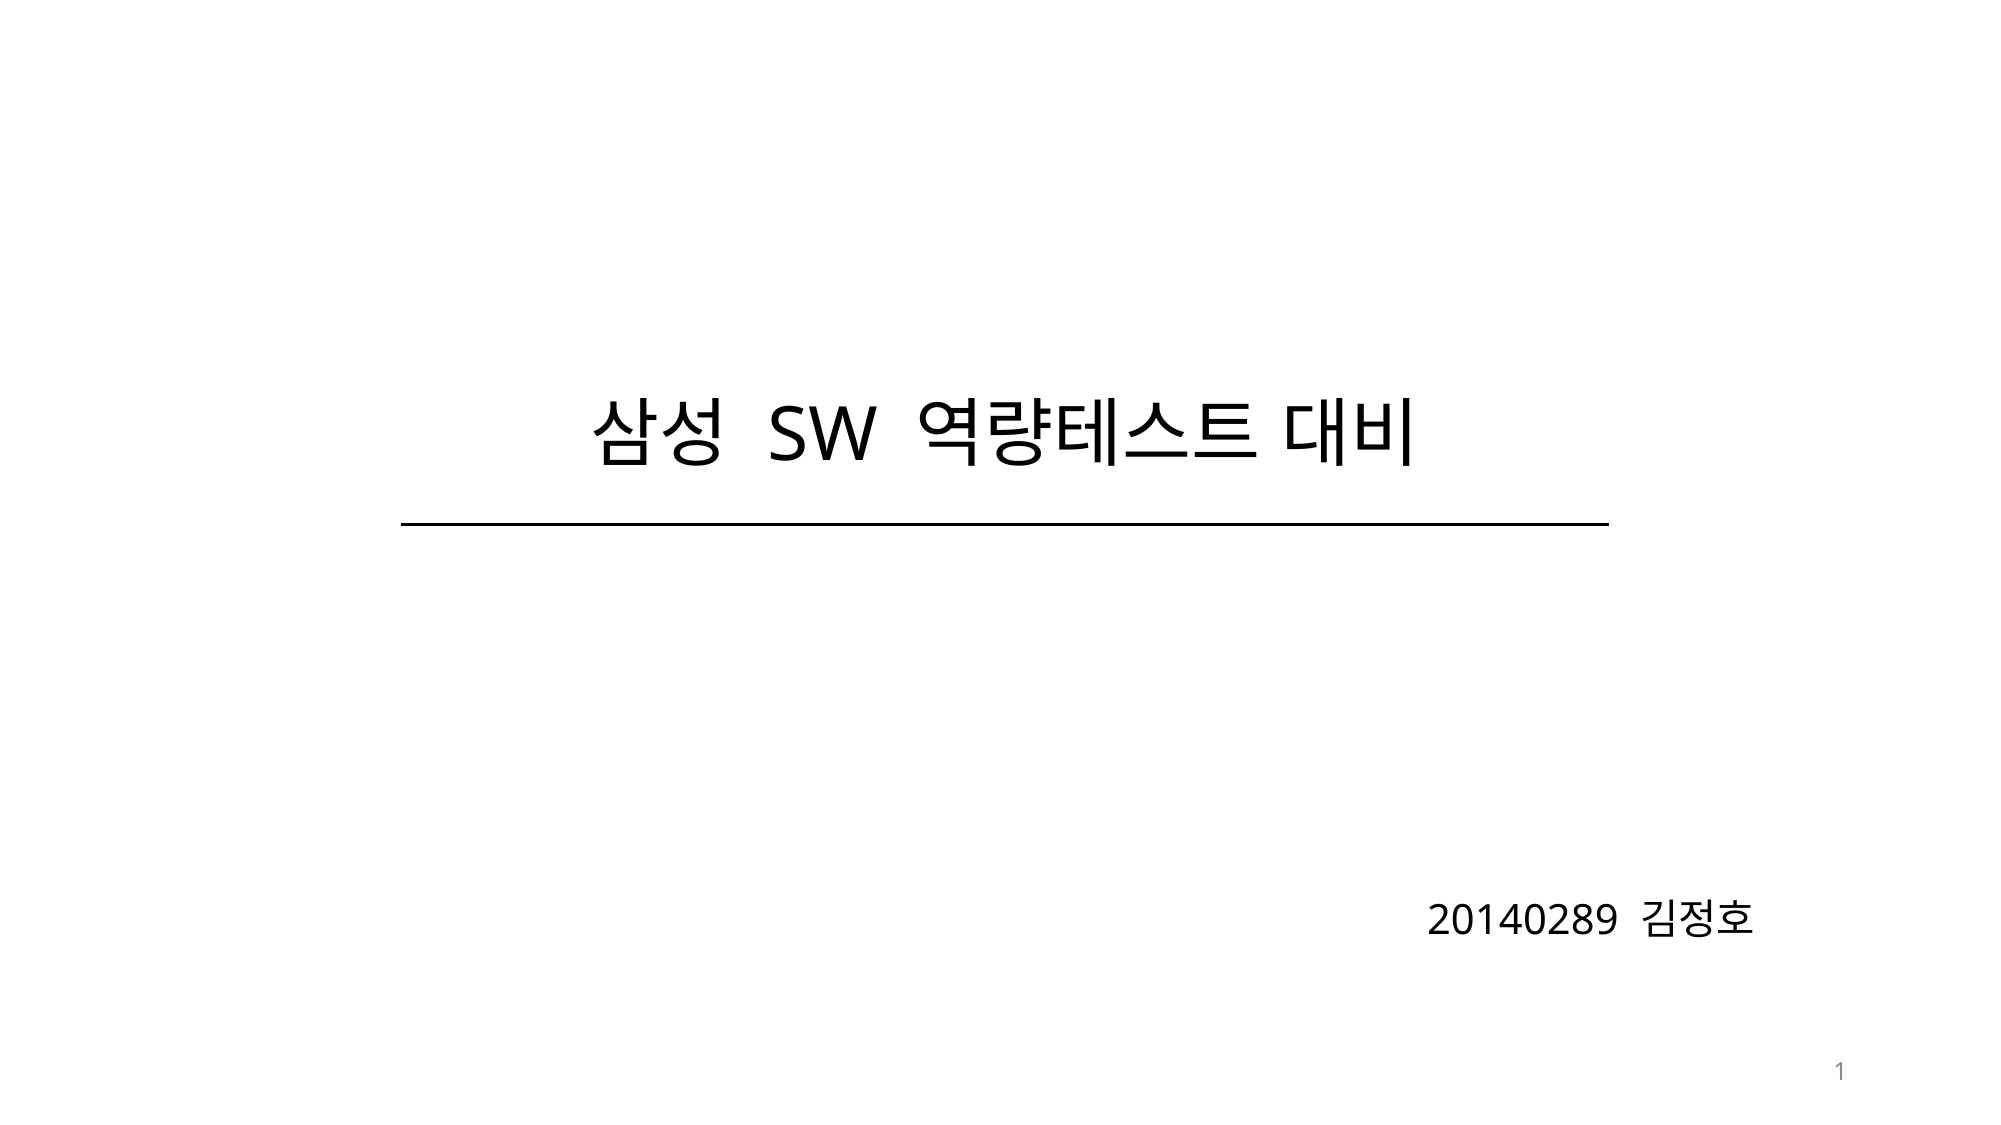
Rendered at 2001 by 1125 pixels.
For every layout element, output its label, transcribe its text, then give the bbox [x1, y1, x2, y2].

text_box 20140289 김정호 [1412, 885, 1863, 951]
text_box 삼성 SW 역량테스트 대비 [575, 377, 1435, 483]
slide_number 1 [1412, 1042, 1863, 1103]
